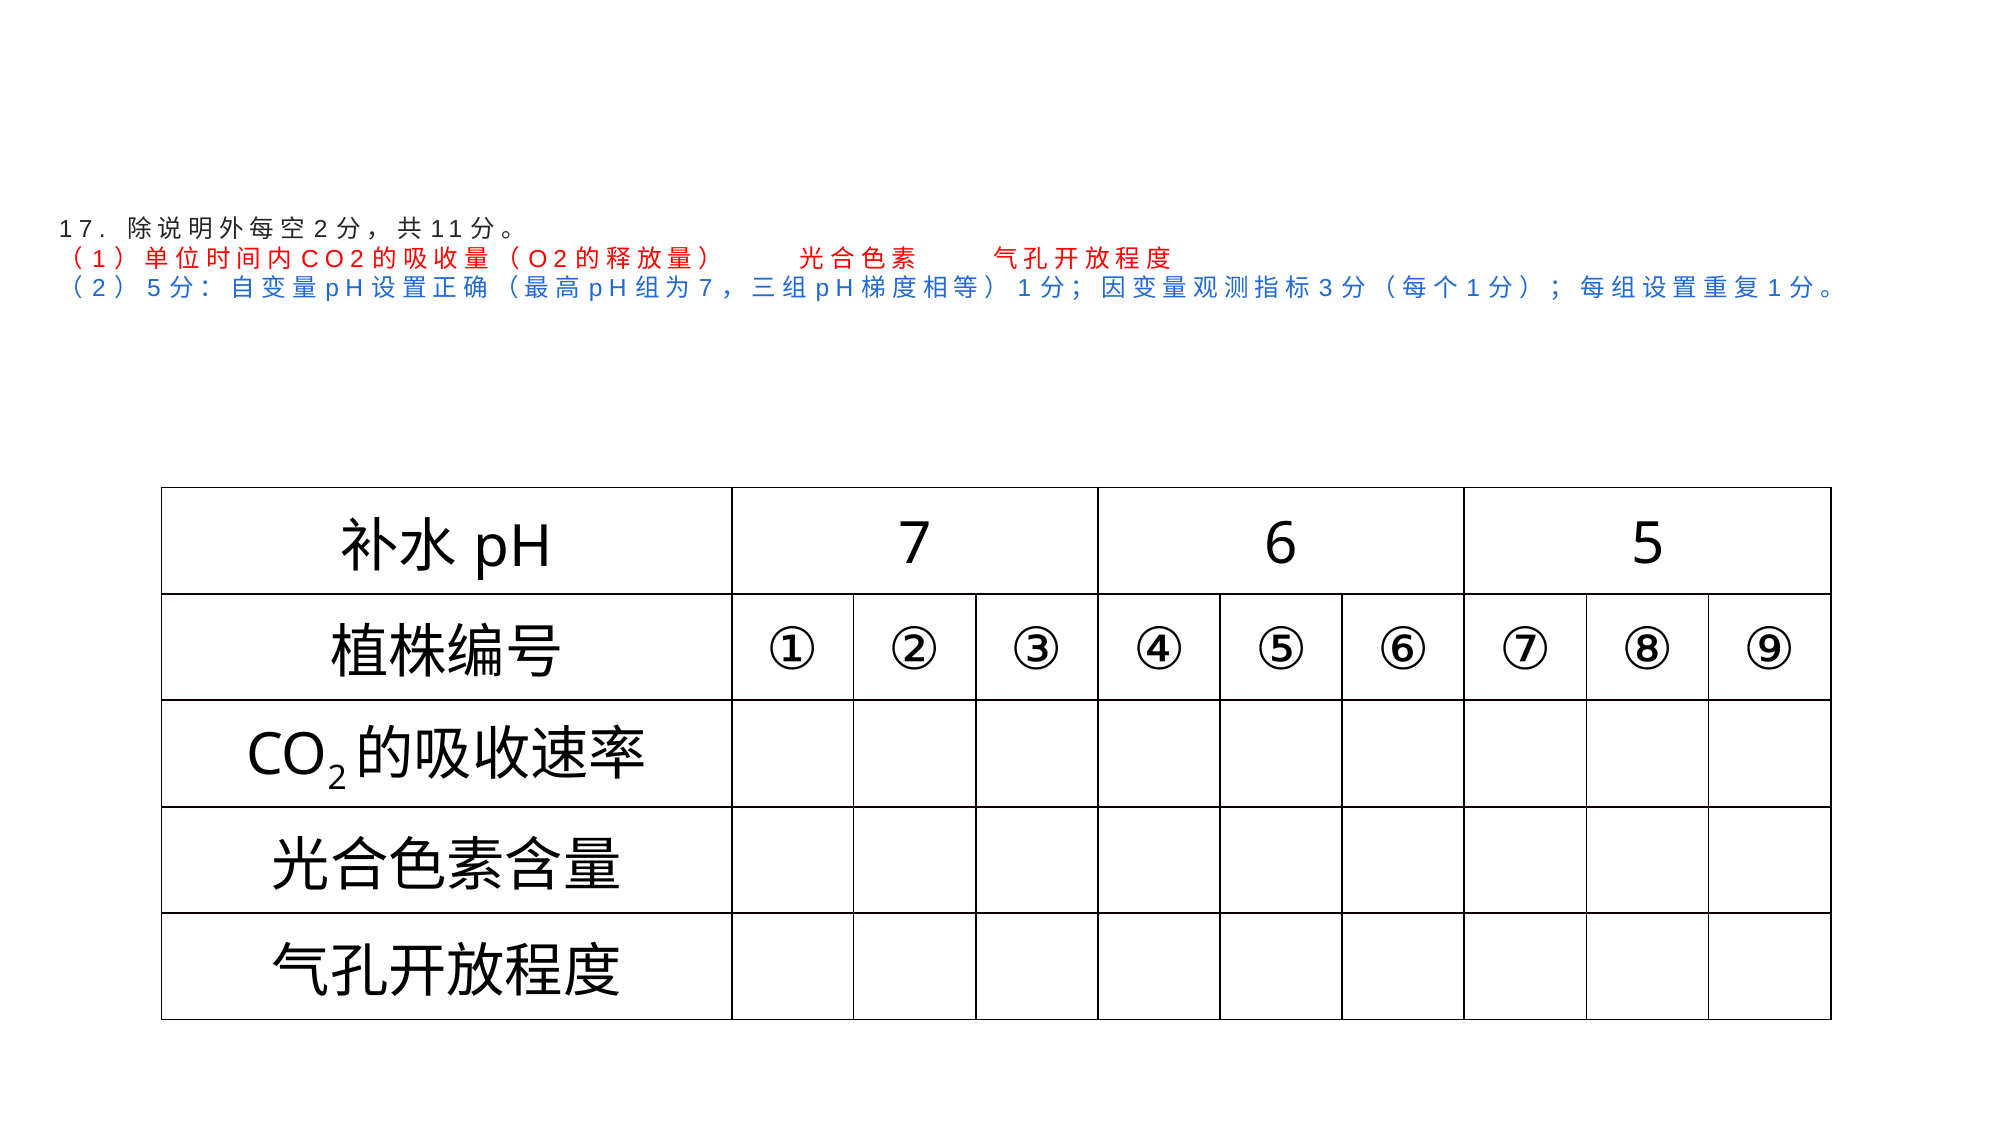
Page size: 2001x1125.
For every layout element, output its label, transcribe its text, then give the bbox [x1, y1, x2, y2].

table_header 7 [733, 488, 1097, 593]
table_cell [1465, 701, 1586, 806]
table_cell [977, 808, 1097, 912]
table_cell [733, 808, 853, 912]
table_cell ② [854, 595, 975, 699]
table_cell [1099, 701, 1219, 806]
table_header 5 [1465, 488, 1830, 593]
table_header 补水pH [162, 488, 731, 593]
table_cell ⑥ [1343, 595, 1463, 699]
table_cell [1099, 914, 1219, 1019]
table_cell ⑧ [1587, 595, 1708, 699]
table_cell ③ [977, 595, 1097, 699]
table_cell ① [733, 595, 853, 699]
table_cell [977, 914, 1097, 1019]
table_cell ⑤ [1221, 595, 1341, 699]
table_cell 植株编号 [162, 595, 731, 699]
table_cell [1099, 808, 1219, 912]
table_cell 气孔开放程度 [162, 914, 731, 1019]
table_cell [854, 914, 975, 1019]
table_header 6 [1099, 488, 1463, 593]
table_cell [1221, 701, 1341, 806]
table_cell 光合色素含量 [162, 808, 731, 912]
table_cell [1465, 914, 1586, 1019]
table_cell [1587, 701, 1708, 806]
table_cell [1465, 808, 1586, 912]
table_cell [1343, 914, 1463, 1019]
table_cell [1221, 808, 1341, 912]
table_cell ④ [1099, 595, 1219, 699]
table_cell [854, 808, 975, 912]
table_cell [1709, 808, 1830, 912]
table_cell [1587, 914, 1708, 1019]
table_cell ⑨ [1709, 595, 1830, 699]
table_cell [1343, 808, 1463, 912]
table_cell [733, 701, 853, 806]
table_cell [1587, 808, 1708, 912]
table_cell CO2的吸收速率 [162, 701, 731, 806]
table_cell [733, 914, 853, 1019]
table_cell [1343, 701, 1463, 806]
table_cell [1221, 914, 1341, 1019]
table_cell [977, 701, 1097, 806]
table_cell [1709, 914, 1830, 1019]
table_cell [1709, 701, 1830, 806]
title 17. 除说明外每空2分，共11分。 （1）单位时间内CO2的吸收量（O2的释放量） 光合色素 气孔开放程度 （2）5分：自变量pH设置正确（最高pH组为7，三组pH梯度相等）1分；因变量观测指标3分（每个1分）；每组设置重复1分。 [44, 199, 1844, 315]
table_cell ⑦ [1465, 595, 1586, 699]
table_cell [854, 701, 975, 806]
